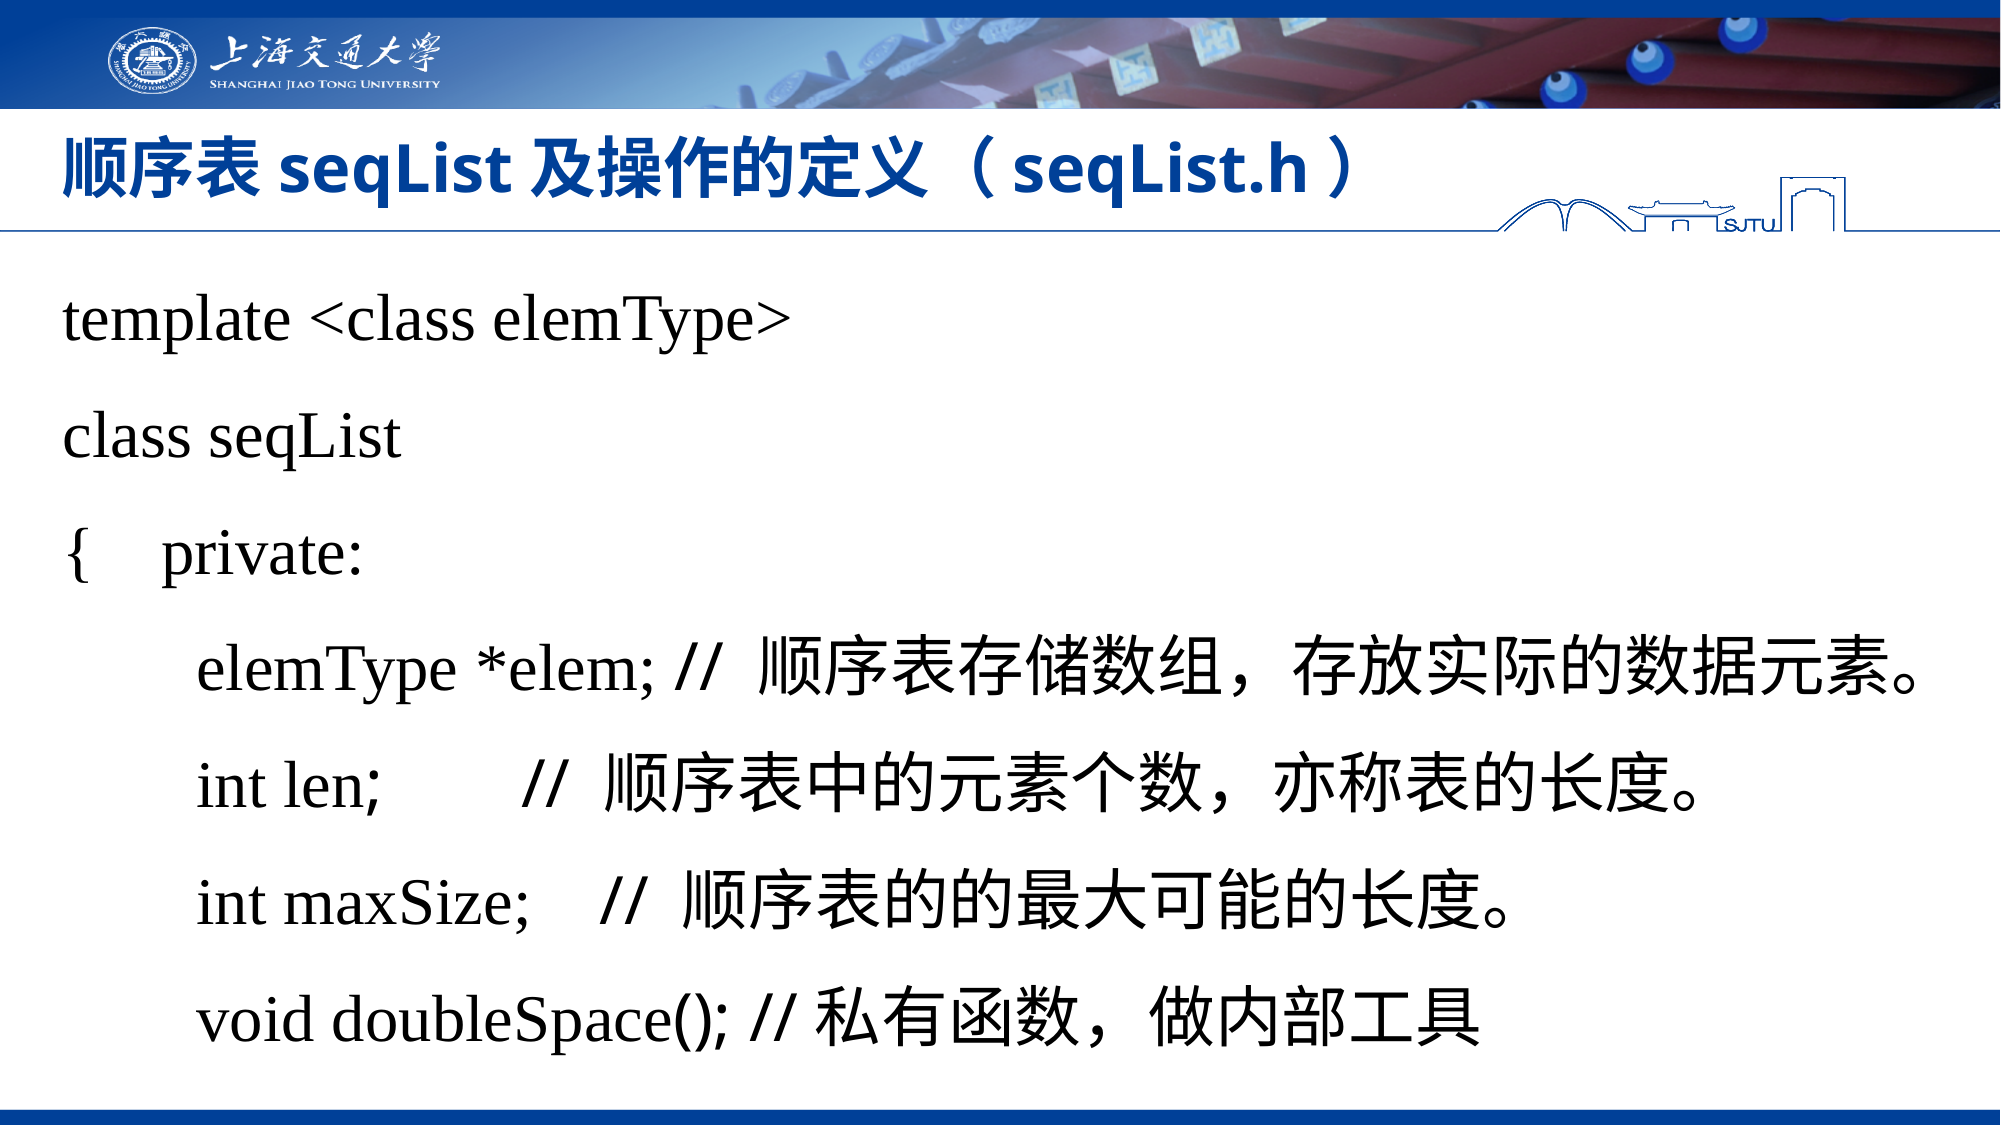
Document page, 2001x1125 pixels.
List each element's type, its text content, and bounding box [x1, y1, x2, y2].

picture [0, 0, 2001, 109]
list template <class elemType> class seqList { private: elemType *elem; // 顺序表存储数组，存放实际的数据元素。 int len; // 顺序表中的元素个数，亦称表的长度。 int maxSize; // 顺序表的的最大可能的长度。 void doubleSpace(); //私有函数，做内部工具 [47, 250, 1957, 1081]
title 顺序表seqList及操作的定义（seqList.h） [47, 123, 1879, 218]
